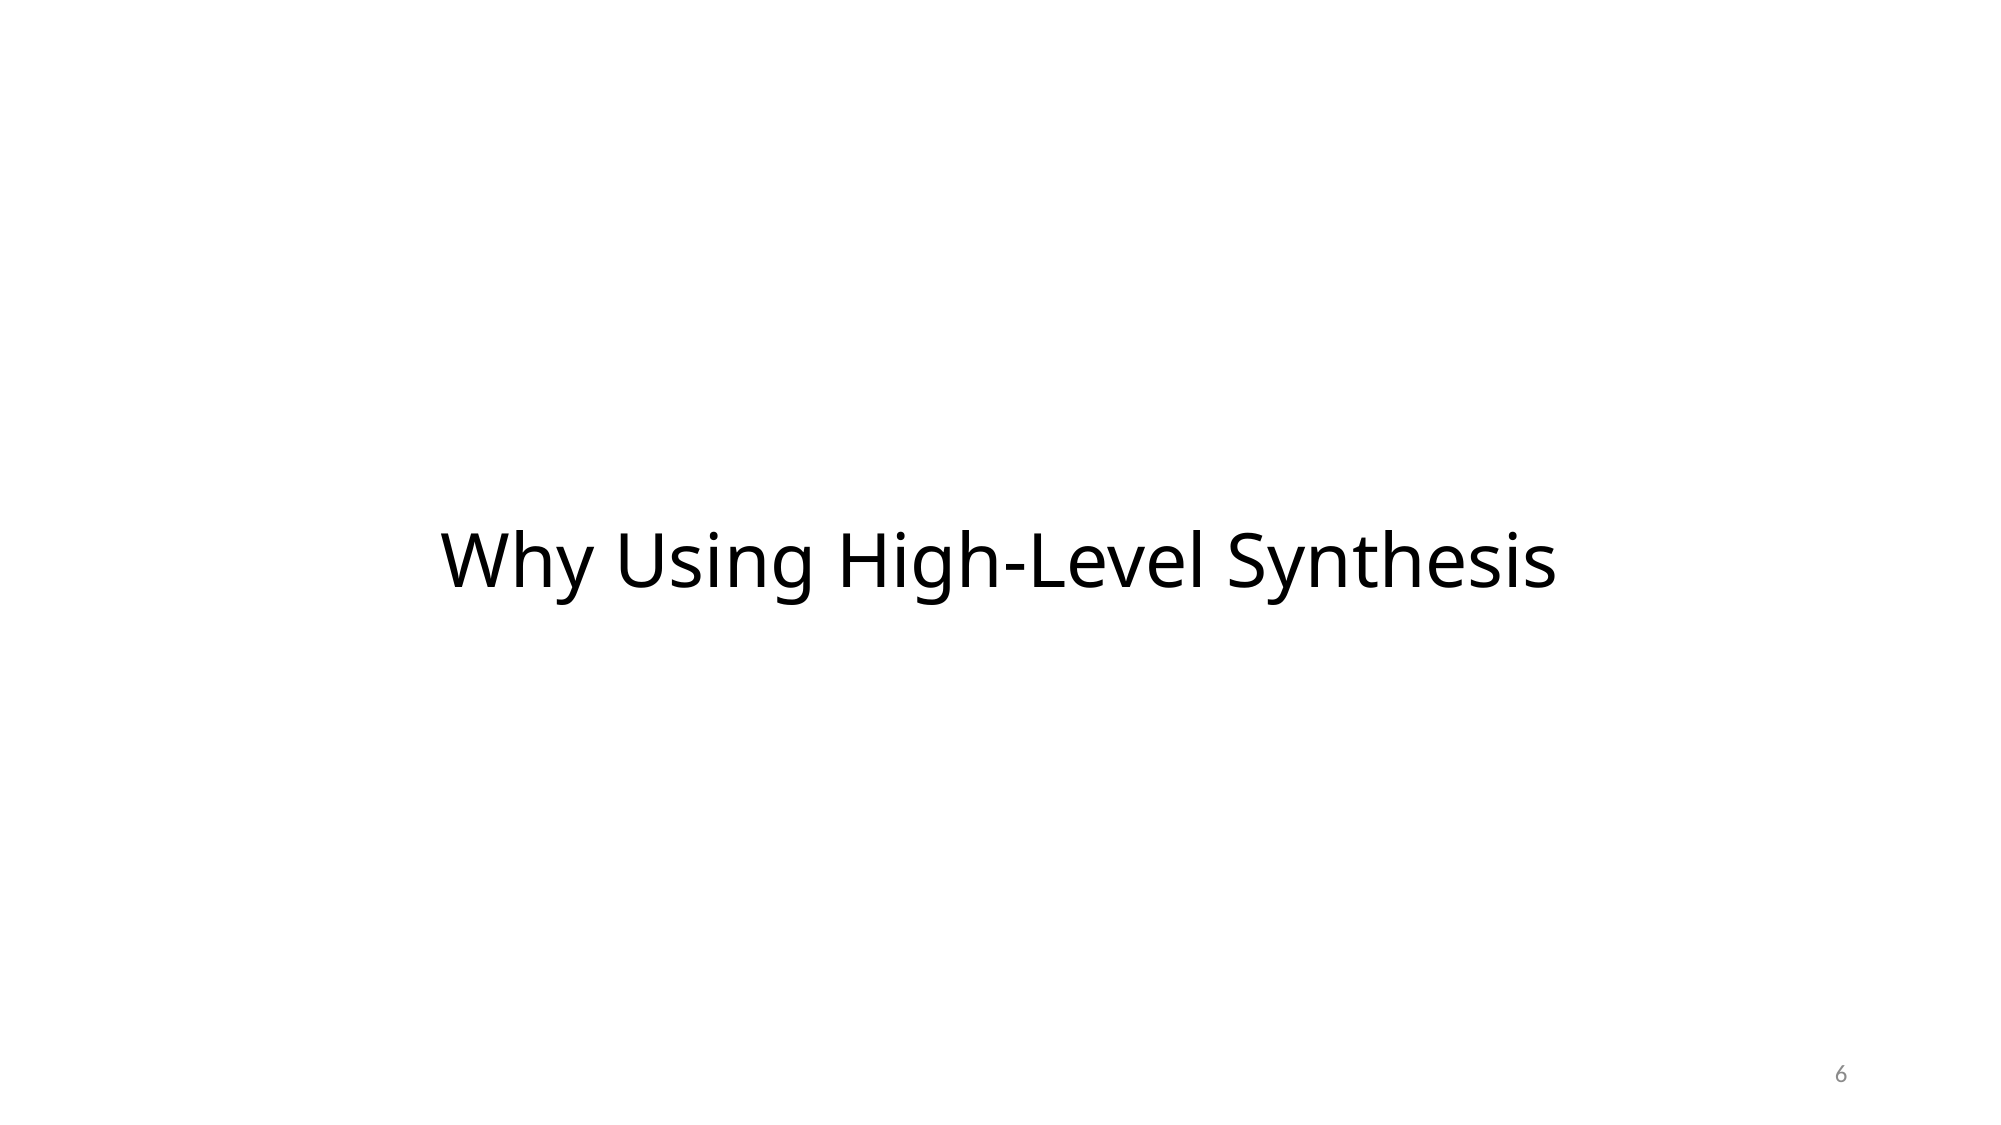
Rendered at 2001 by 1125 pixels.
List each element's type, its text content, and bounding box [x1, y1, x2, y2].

title Why Using High-Level Synthesis [249, 513, 1750, 612]
slide_number 6 [1412, 1042, 1863, 1103]
